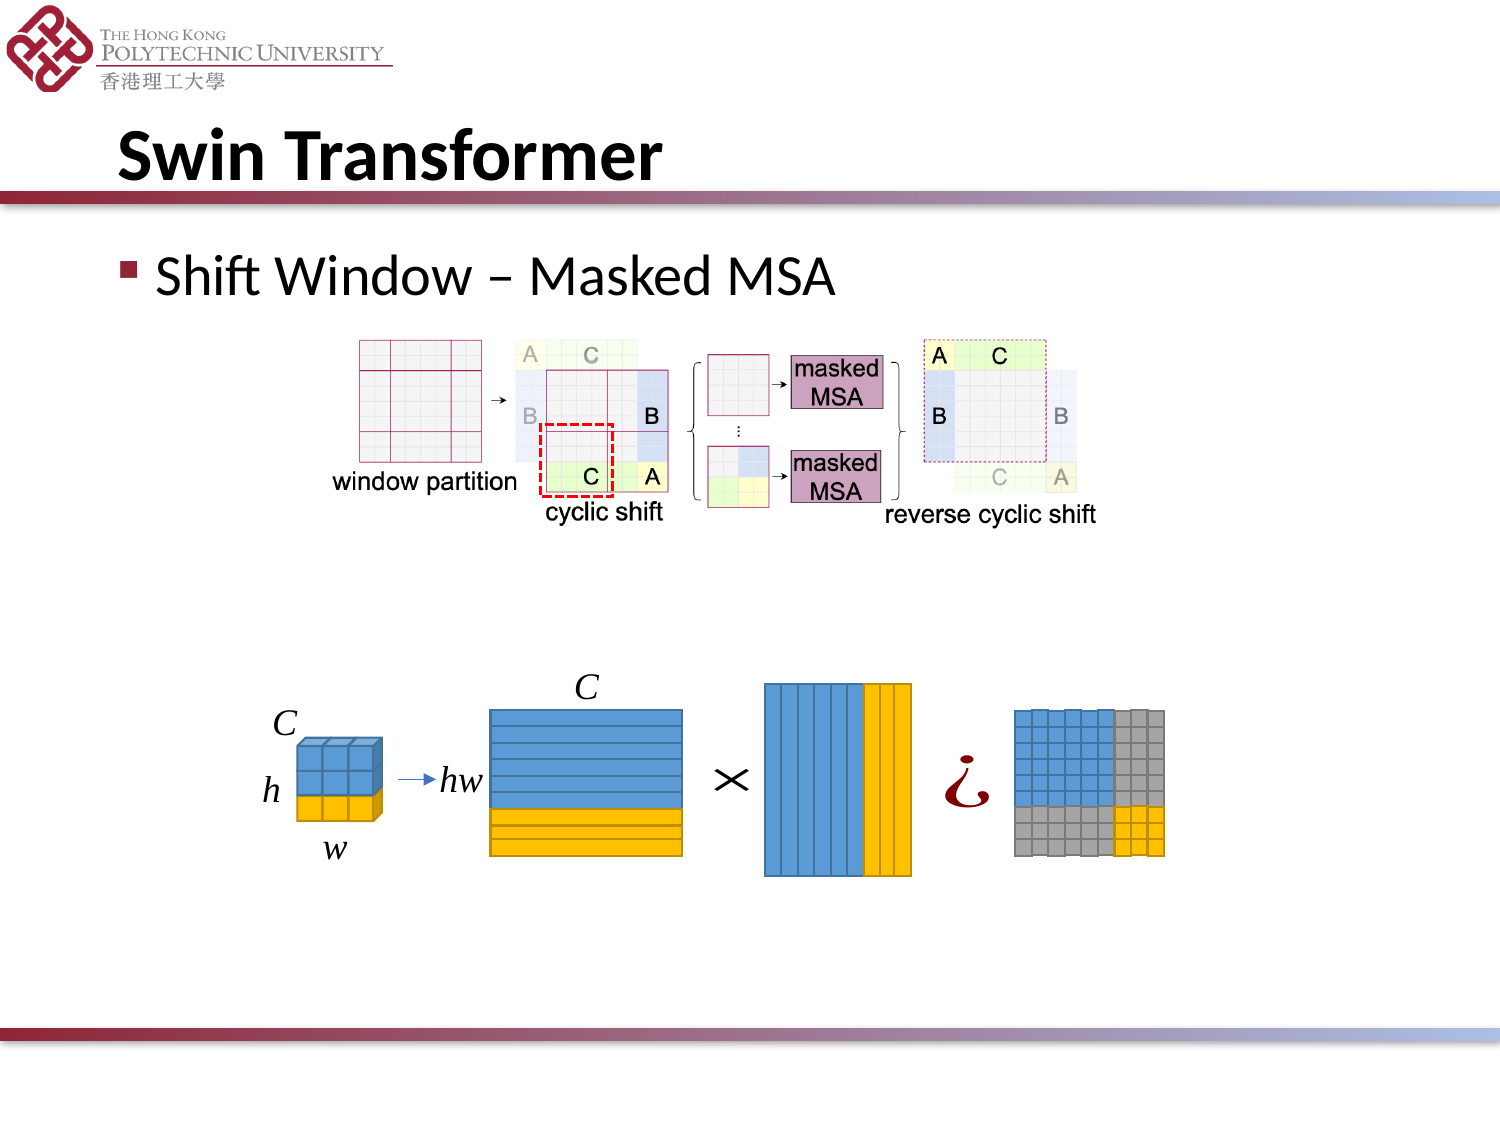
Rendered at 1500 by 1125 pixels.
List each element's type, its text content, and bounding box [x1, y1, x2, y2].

picture [326, 323, 1104, 538]
title Swin Transformer [103, 108, 1397, 181]
list Shift Window – Masked MSA [103, 238, 1397, 952]
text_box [242, 655, 1165, 876]
